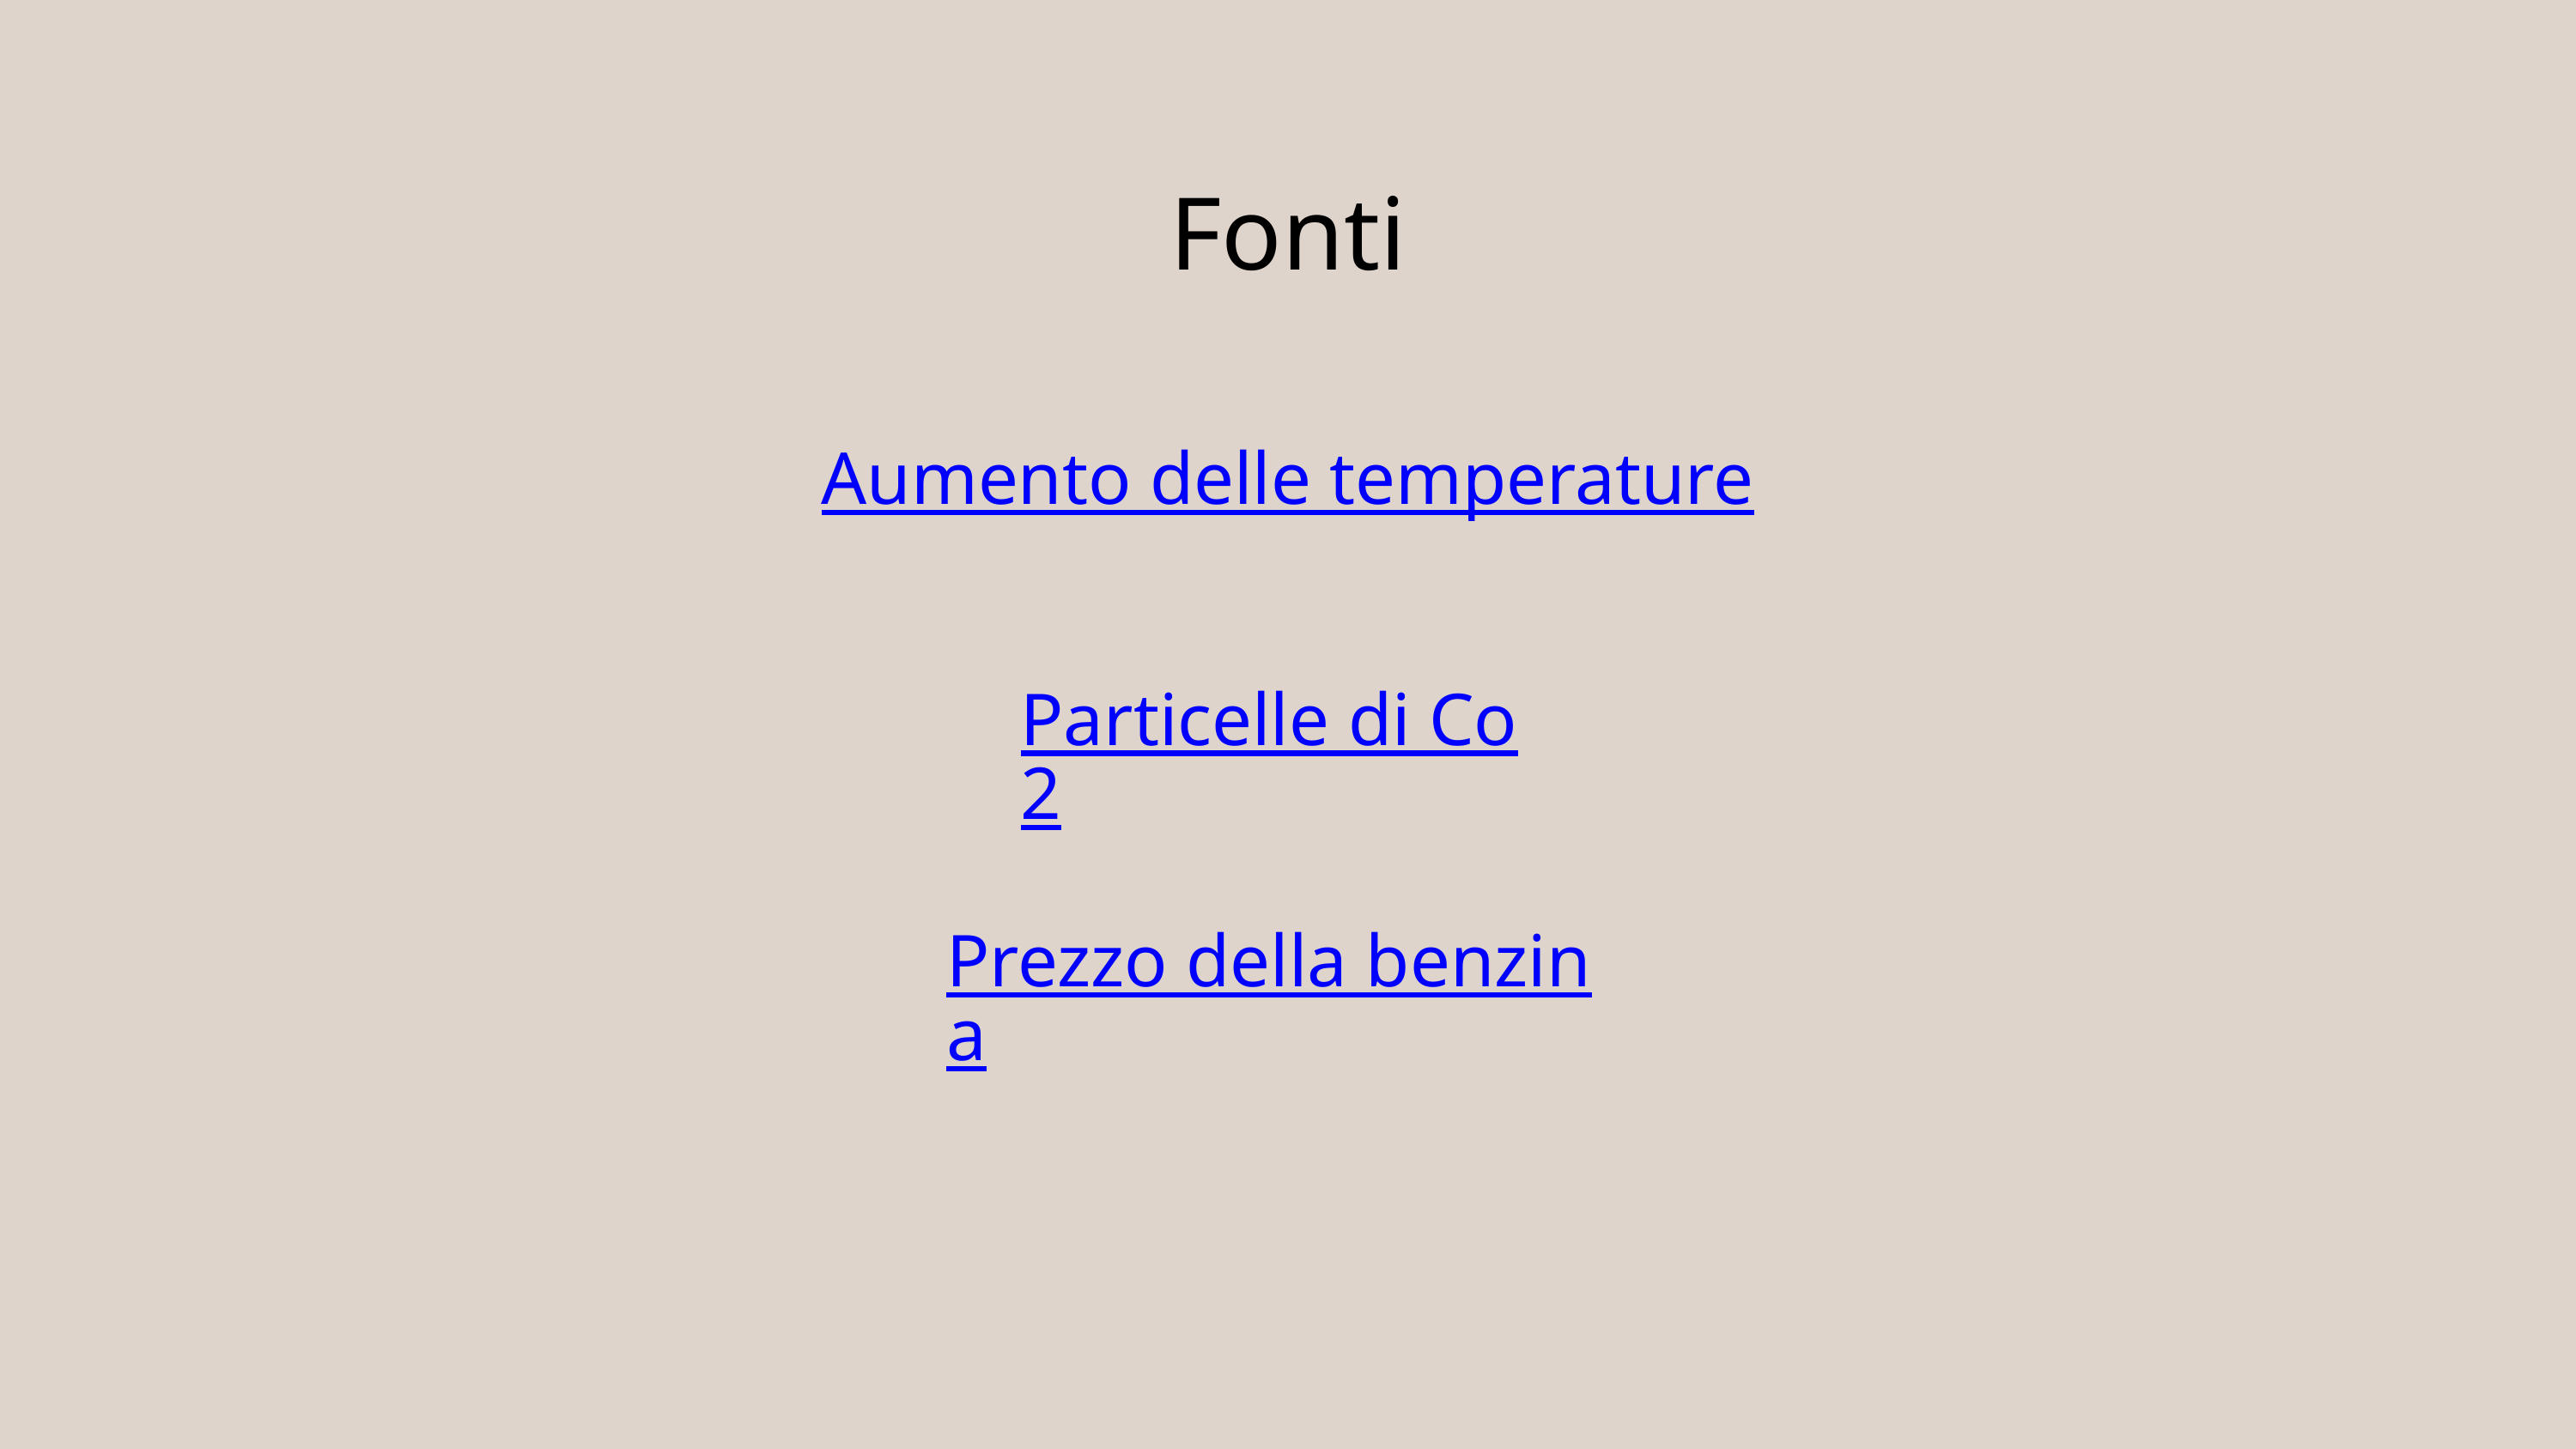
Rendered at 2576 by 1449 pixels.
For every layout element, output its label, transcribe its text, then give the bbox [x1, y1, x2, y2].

text_box Fonti [1159, 149, 1417, 291]
text_box Aumento delle temperature [811, 430, 1765, 531]
text_box Prezzo della benzina [946, 912, 1630, 1013]
text_box Particelle di Co2 [1020, 670, 1556, 772]
